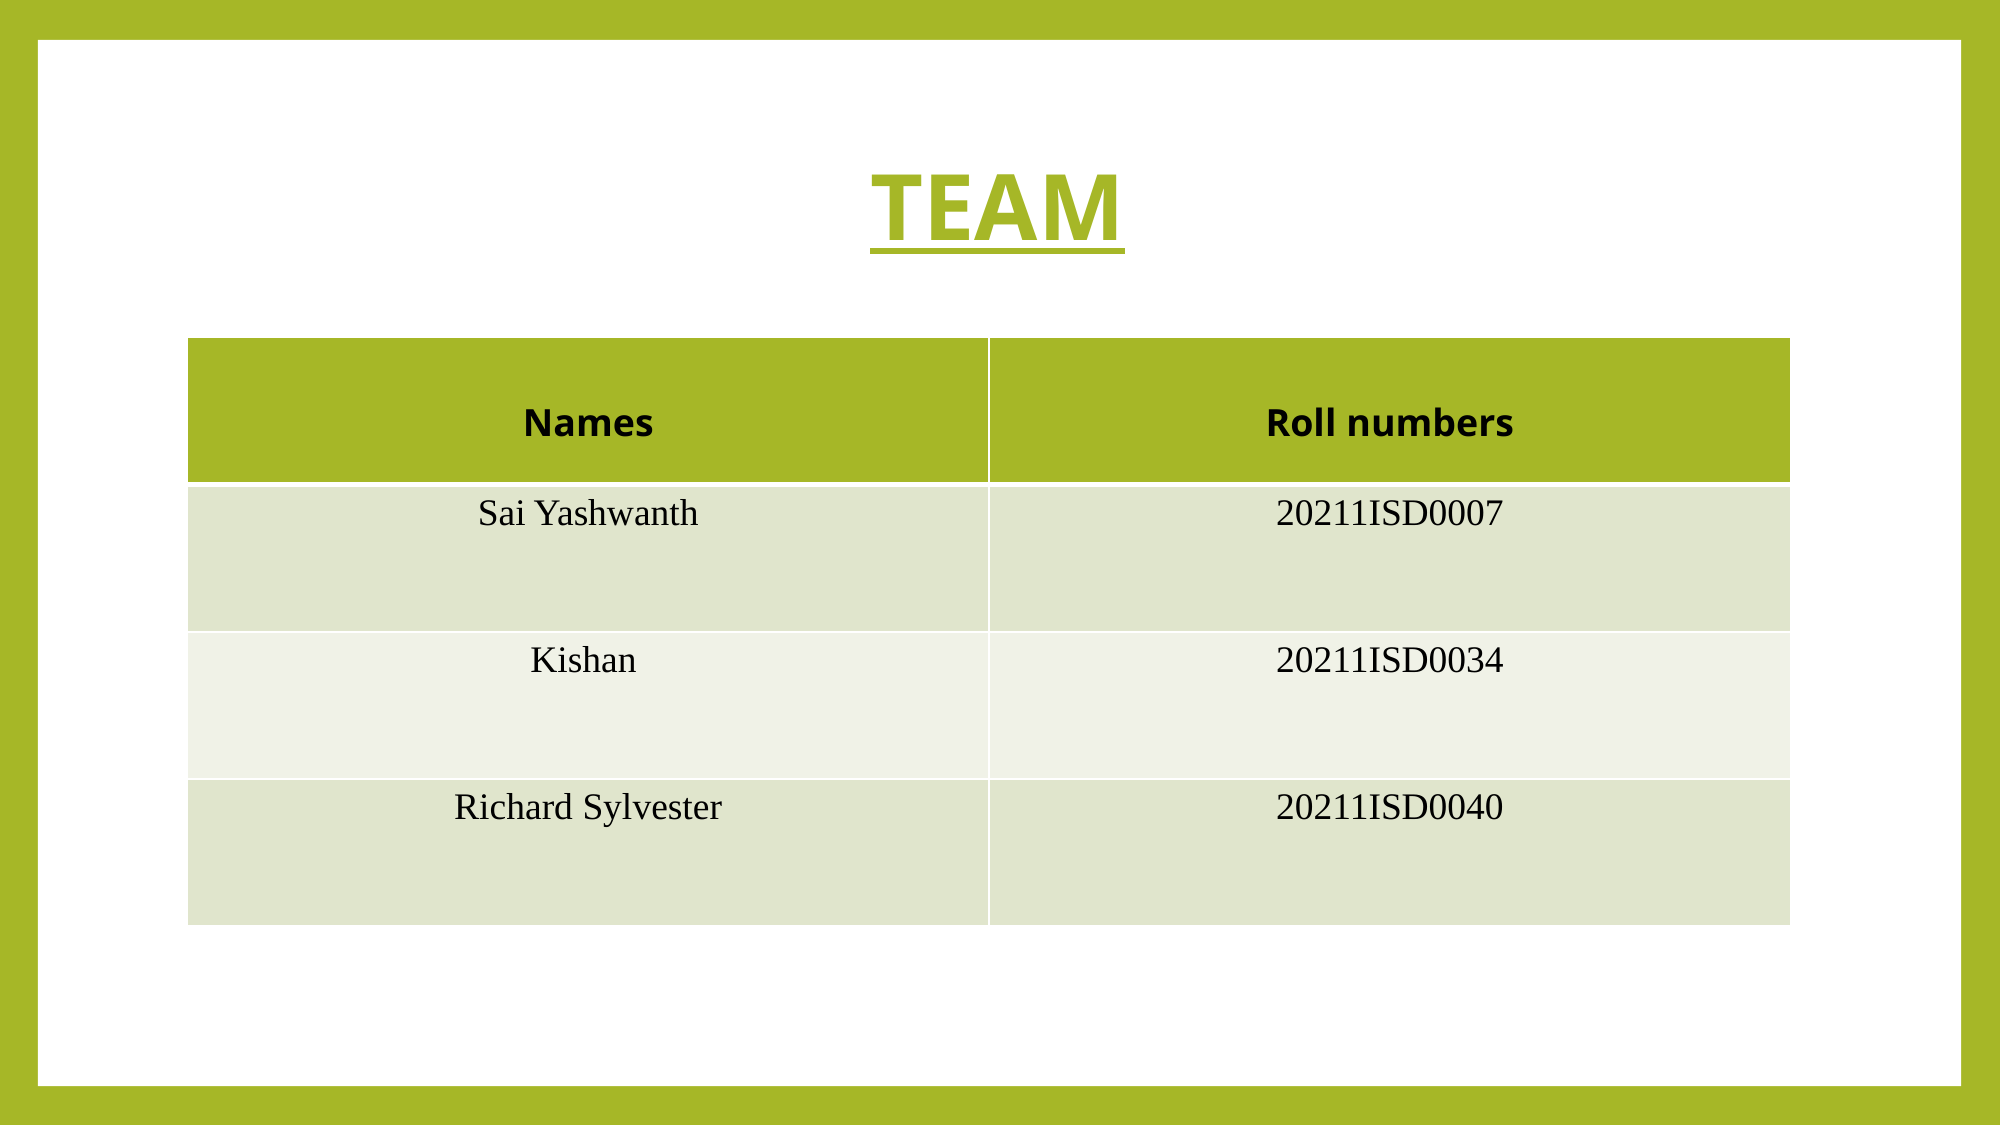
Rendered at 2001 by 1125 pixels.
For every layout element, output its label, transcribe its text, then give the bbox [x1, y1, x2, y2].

table_header Names [188, 338, 988, 482]
title TEAM [187, 99, 1808, 323]
table_cell Sai Yashwanth [188, 487, 988, 631]
table_cell 20211ISD0040 [990, 780, 1790, 925]
table_header Roll numbers [990, 338, 1790, 482]
table_cell 20211ISD0007 [990, 487, 1790, 631]
table_cell Kishan [188, 633, 988, 778]
table_cell Richard Sylvester [188, 780, 988, 925]
table_cell 20211ISD0034 [990, 633, 1790, 778]
